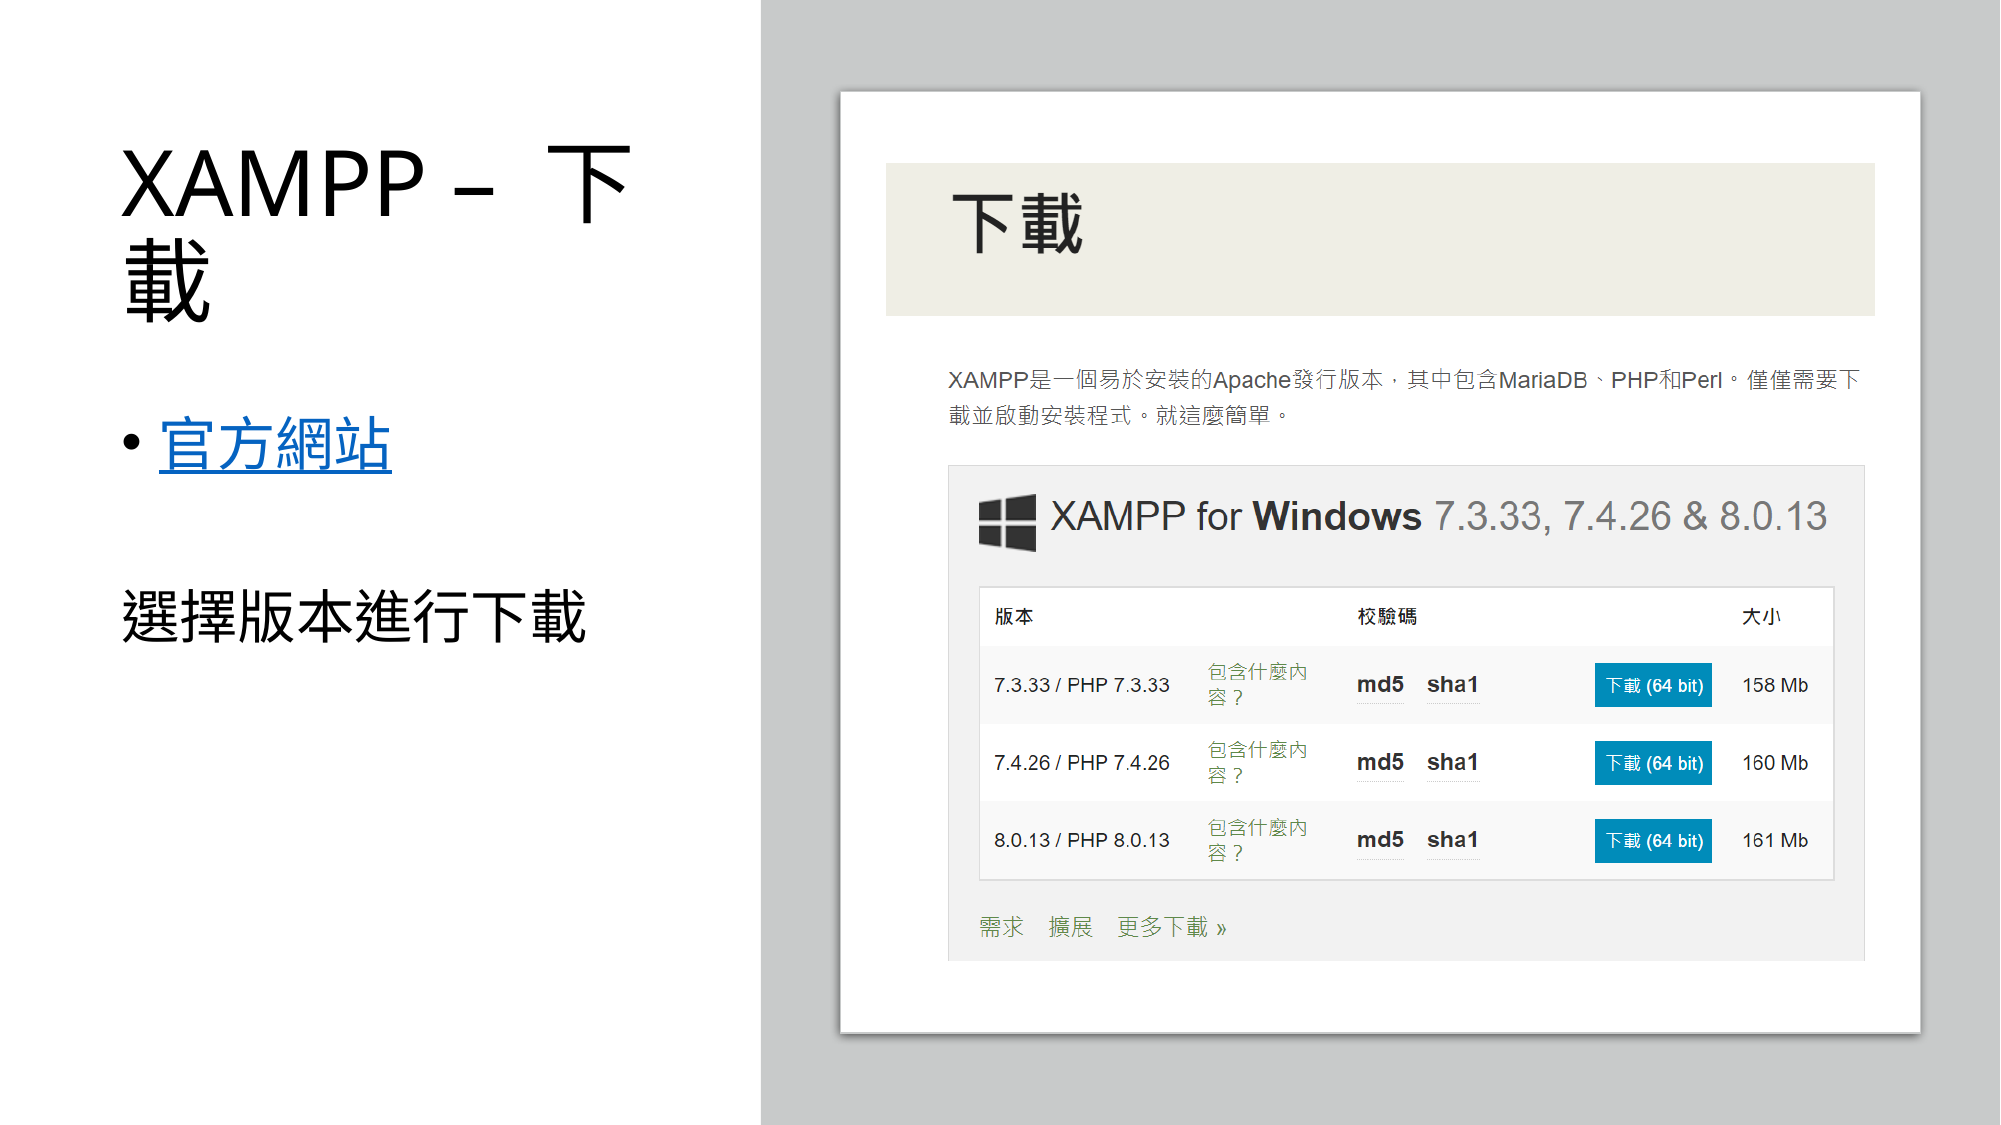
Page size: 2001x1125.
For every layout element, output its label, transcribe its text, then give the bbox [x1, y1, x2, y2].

title XAMPP – 下載 [106, 103, 682, 370]
text_box [760, 0, 2000, 1125]
text_box [839, 90, 1922, 1034]
list 官方網站 選擇版本進行下載 [106, 399, 682, 1021]
picture [886, 163, 1875, 961]
